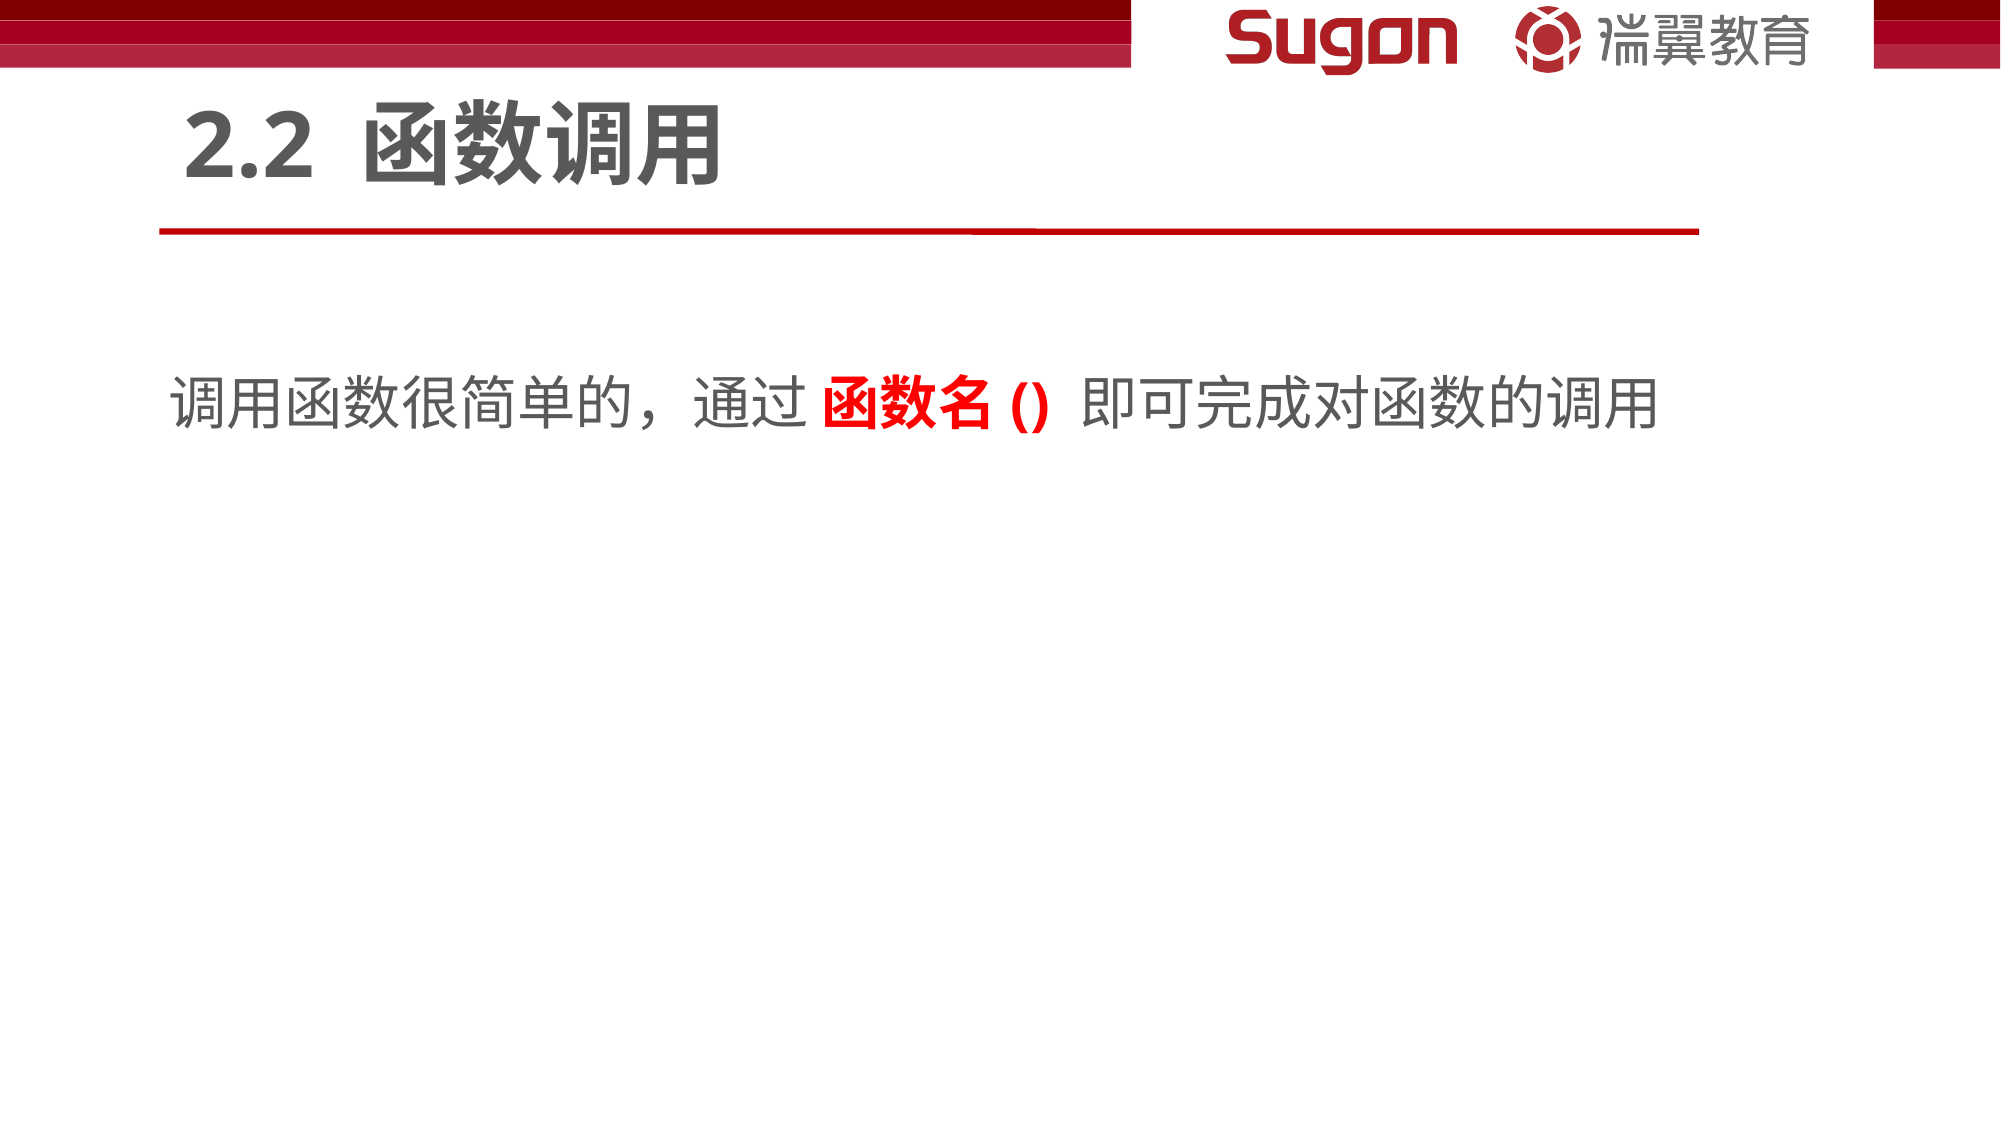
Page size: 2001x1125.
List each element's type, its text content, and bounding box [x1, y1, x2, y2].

picture [1515, 6, 1809, 73]
title 2.2 函数调用 [169, 91, 1895, 214]
picture [1194, 0, 1484, 91]
list 调用函数很简单的，通过 函数名() 即可完成对函数的调用 [153, 253, 1879, 1028]
